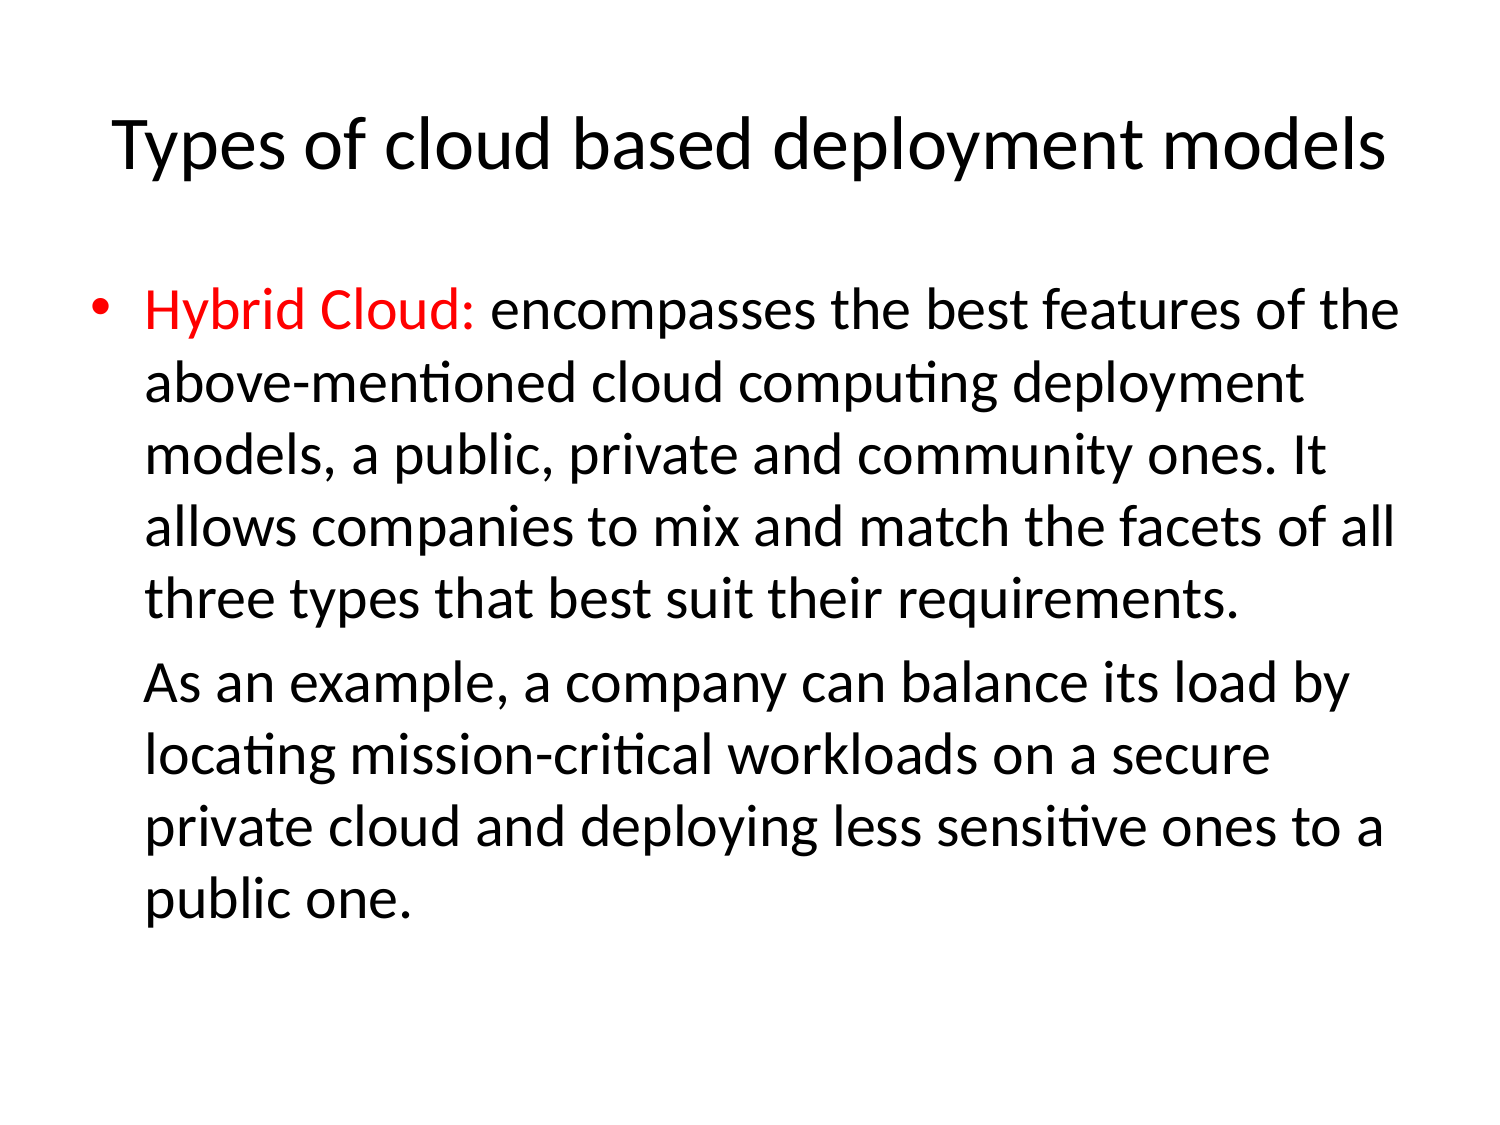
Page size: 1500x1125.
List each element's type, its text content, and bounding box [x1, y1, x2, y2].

title Types of cloud based deployment models [75, 45, 1425, 233]
list Hybrid Cloud: encompasses the best features of the above-mentioned cloud computing deployment models, a public, private and community ones. It allows companies to mix and match the facets of all three types that best suit their requirements. As an example, a company can balance its load by locating mission-critical workloads on a secure private cloud and deploying less sensitive ones to a public one. [75, 262, 1425, 1005]
